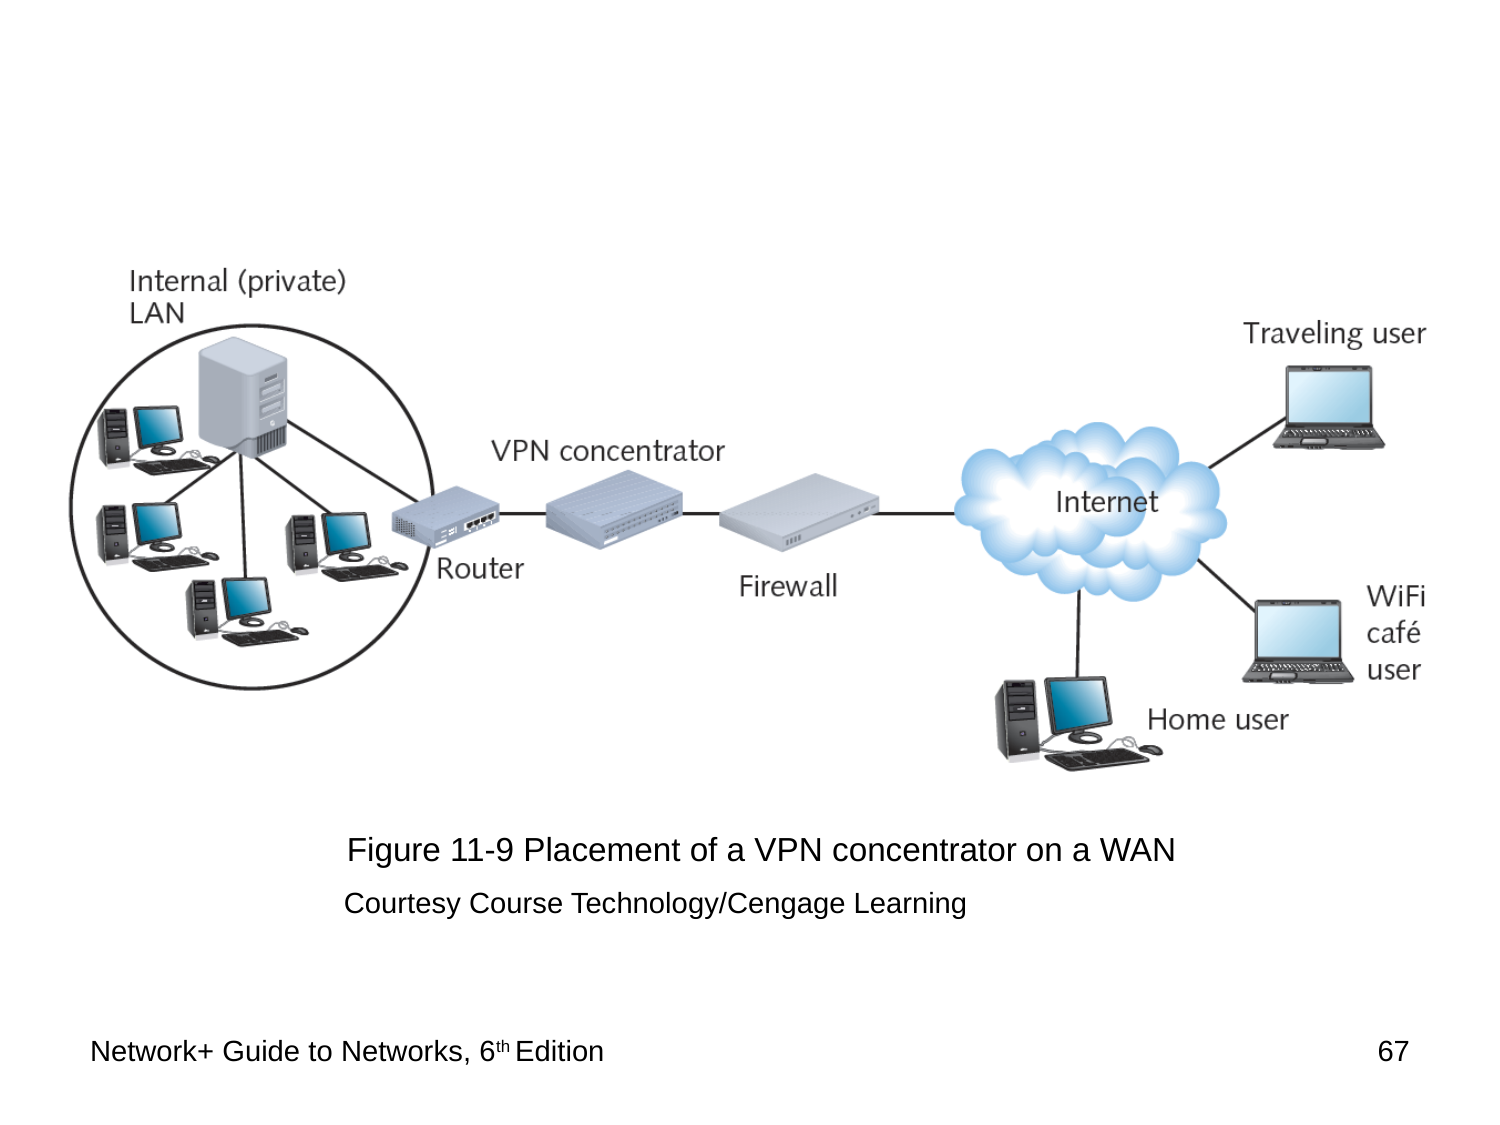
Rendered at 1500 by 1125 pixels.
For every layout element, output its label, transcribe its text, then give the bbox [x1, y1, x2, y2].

picture [62, 249, 1432, 784]
slide_number 67 [1074, 1024, 1426, 1103]
text_box Figure 11-9 Placement of a VPN concentrator on a WAN [332, 821, 1193, 876]
footer Network+ Guide to Networks, 6th Edition [74, 1024, 988, 1103]
text_box Courtesy Course Technology/Cengage Learning [329, 876, 1036, 927]
